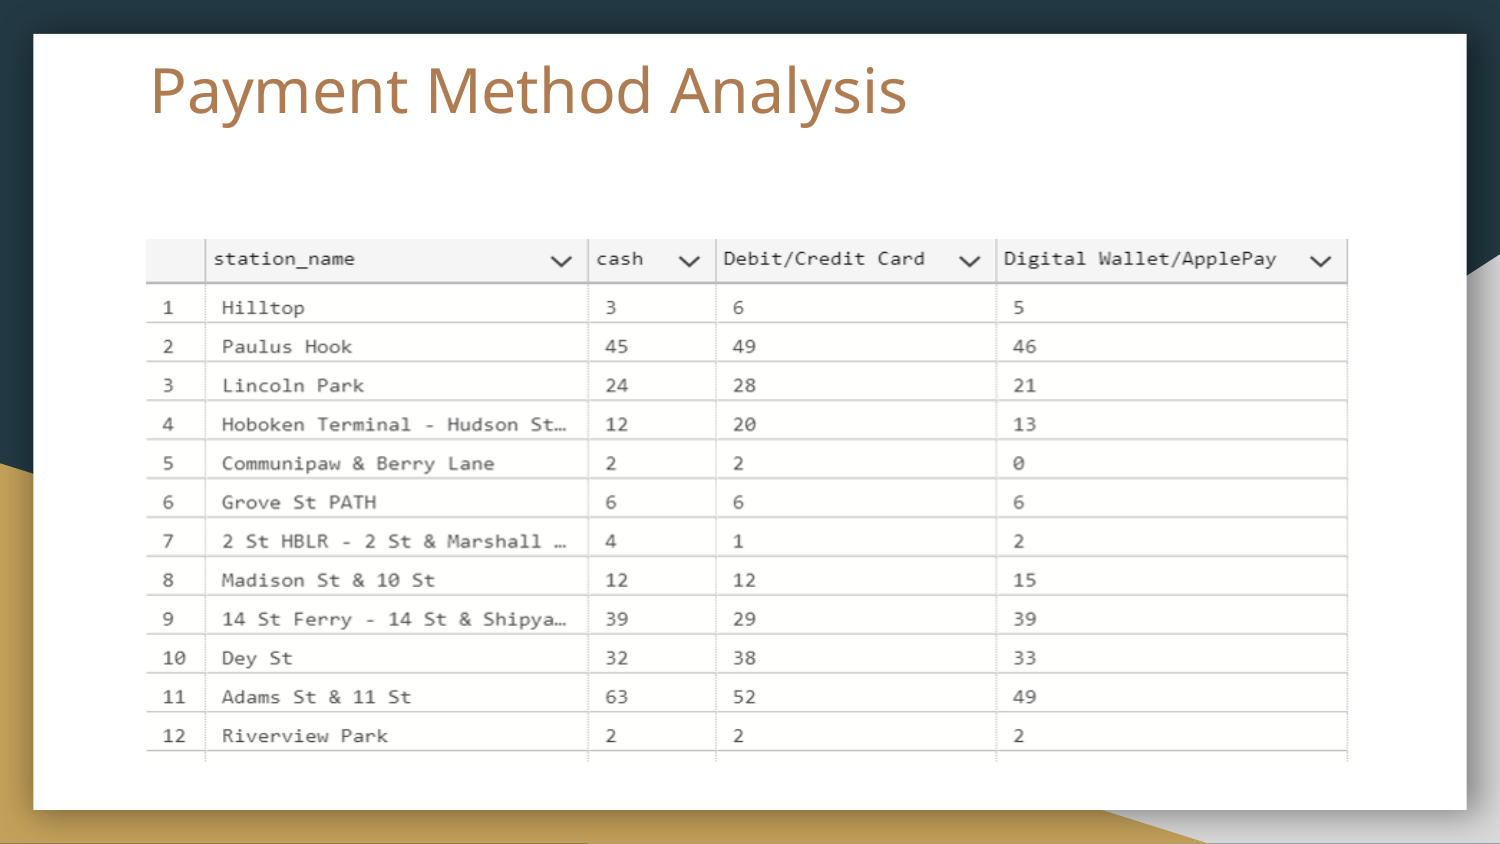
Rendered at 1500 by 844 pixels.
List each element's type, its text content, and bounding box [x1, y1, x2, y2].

title Payment Method Analysis [134, 35, 1366, 193]
picture [145, 239, 1354, 763]
